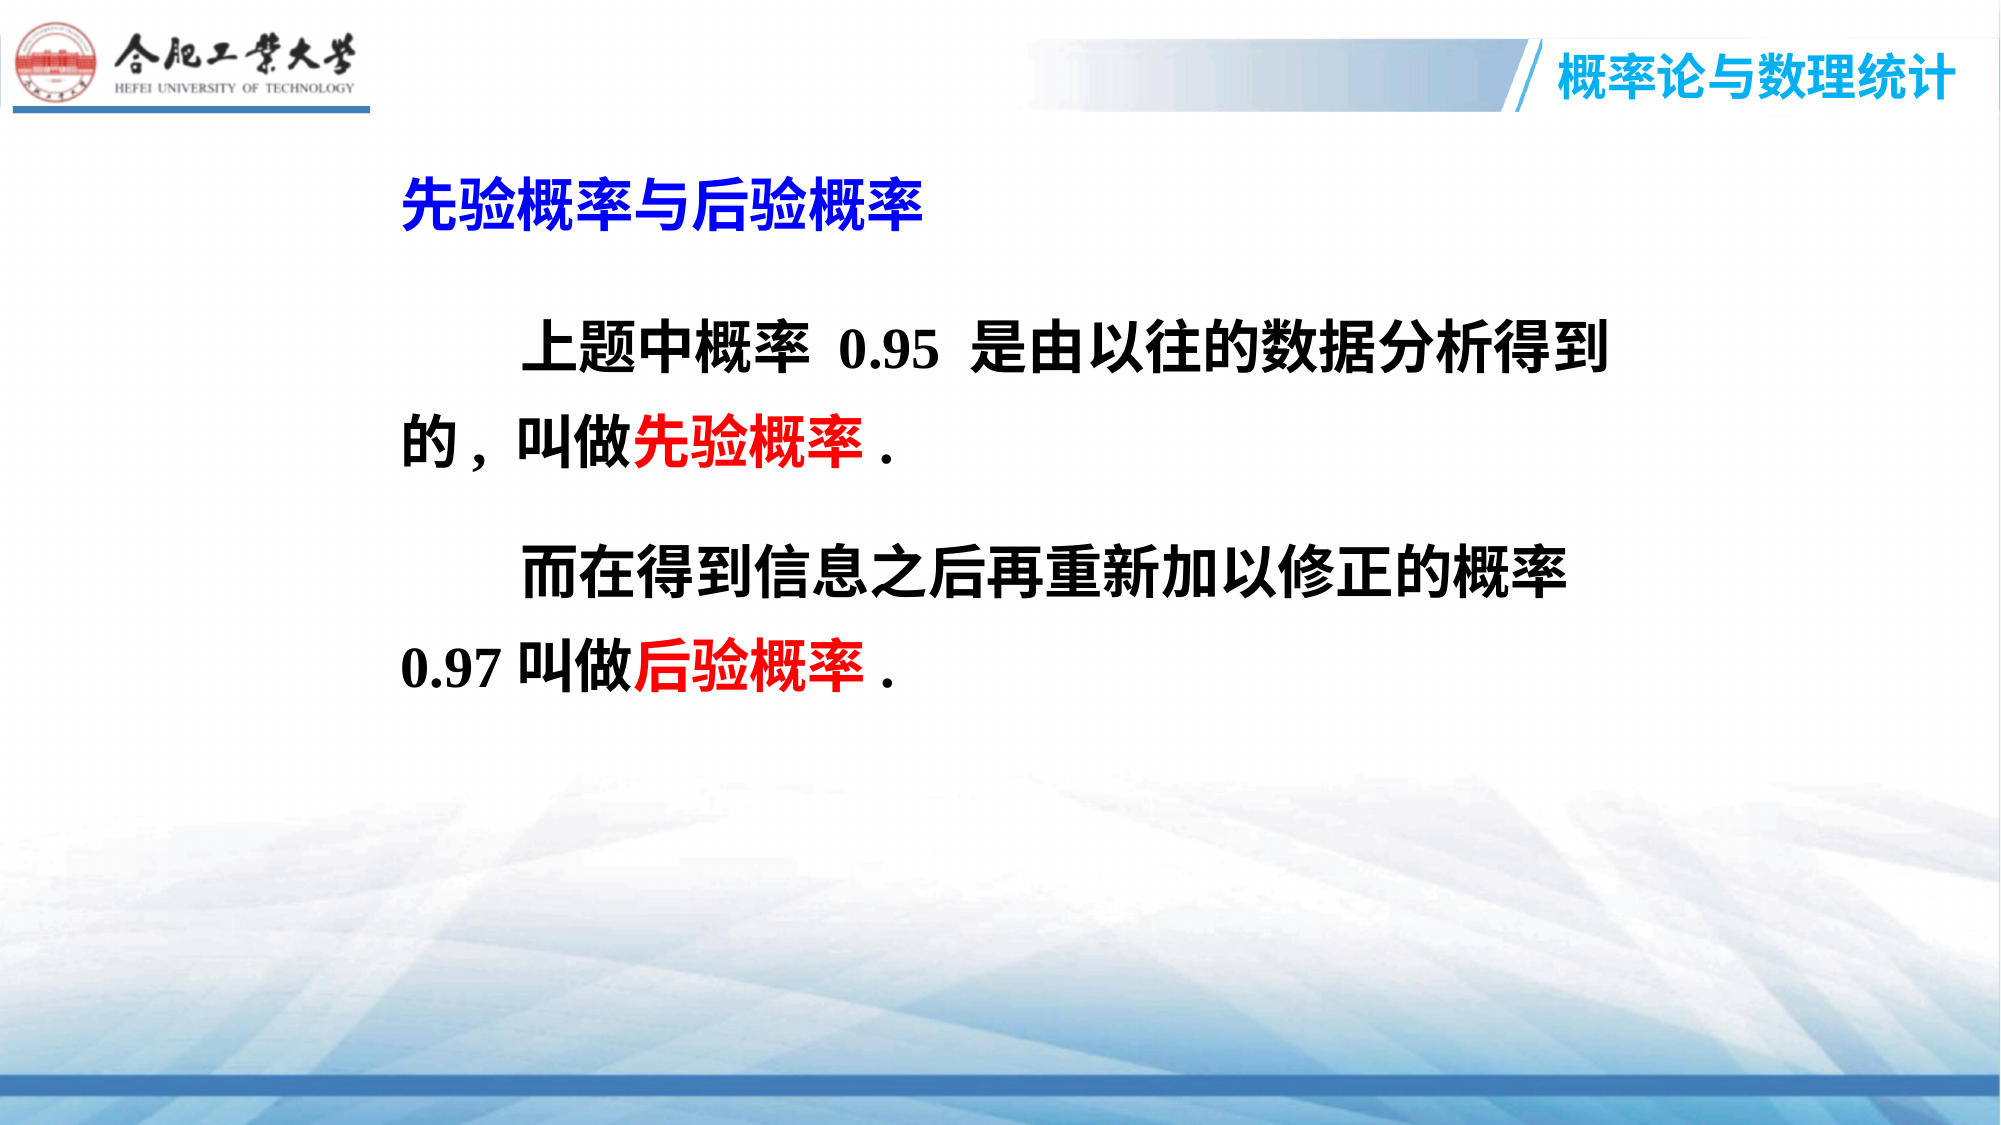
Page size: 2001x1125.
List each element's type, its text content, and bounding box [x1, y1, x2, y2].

text_box 上题中概率 0.95 是由以往的数据分析得到的, 叫做先验概率. [385, 278, 1626, 483]
text_box 先验概率与后验概率 [385, 160, 1119, 246]
text_box 而在得到信息之后再重新加以修正的概率 0.97叫做后验概率. [385, 503, 1662, 707]
picture [0, 0, 2001, 1125]
